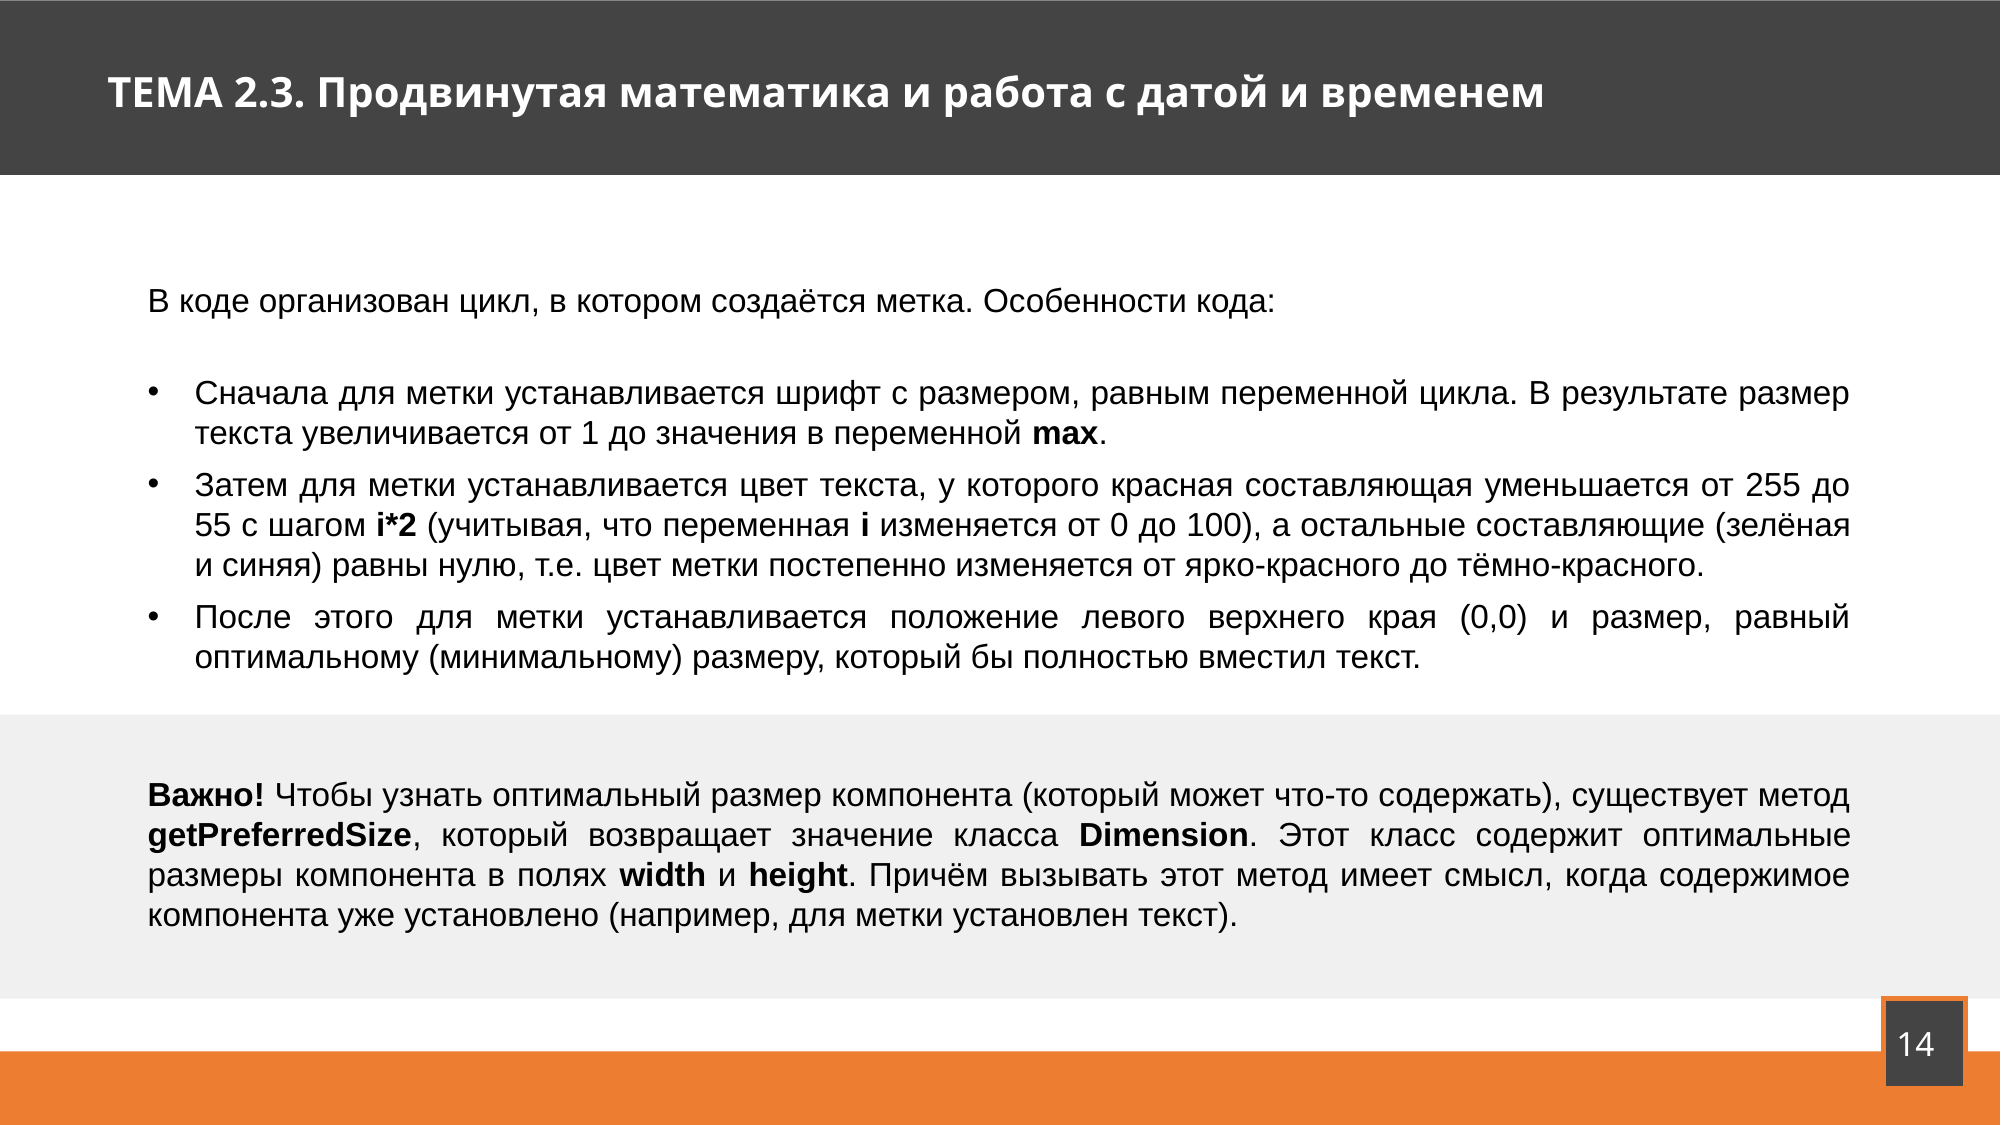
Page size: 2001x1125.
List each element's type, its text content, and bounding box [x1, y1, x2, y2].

text_box [0, 0, 2000, 176]
text_box [0, 713, 2000, 1000]
text_box В коде организован цикл, в котором создаётся метка. Особенности кода: Сначала для метки устанавливается шрифт с размером, равным переменной цикла. В результате размер текста увеличивается от 1 до значения в переменной max. Затем для метки устанавливается цвет текста, у которого красная составляющая уменьшается от 255 до 55 c шагом i*2 (учитывая, что переменная i изменяется от 0 до 100), а остальные составляющие (зелёная и синяя) равны нулю, т.е. цвет метки постепенно изменяется от ярко-красного до тёмно-красного. После этого для метки устанавливается положение левого верхнего края (0,0) и размер, равный оптимальному (минимальному) размеру, который бы полностью вместил текст. [132, 271, 1867, 683]
text_box ТЕМА 2.3. Продвинутая математика и работа с датой и временем [92, 54, 1876, 124]
text_box Важно! Чтобы узнать оптимальный размер компонента (который может что-то содержать), существует метод getPreferredSize, который возвращает значение класса Dimension. Этот класс содержит оптимальные размеры компонента в полях width и height. Причём вызывать этот метод имеет смысл, когда содержимое компонента уже установлено (например, для метки установлен текст). [132, 766, 1867, 941]
text_box [1883, 998, 1967, 1089]
text_box [0, 1050, 2000, 1125]
text_box 14 [1881, 1015, 1966, 1071]
